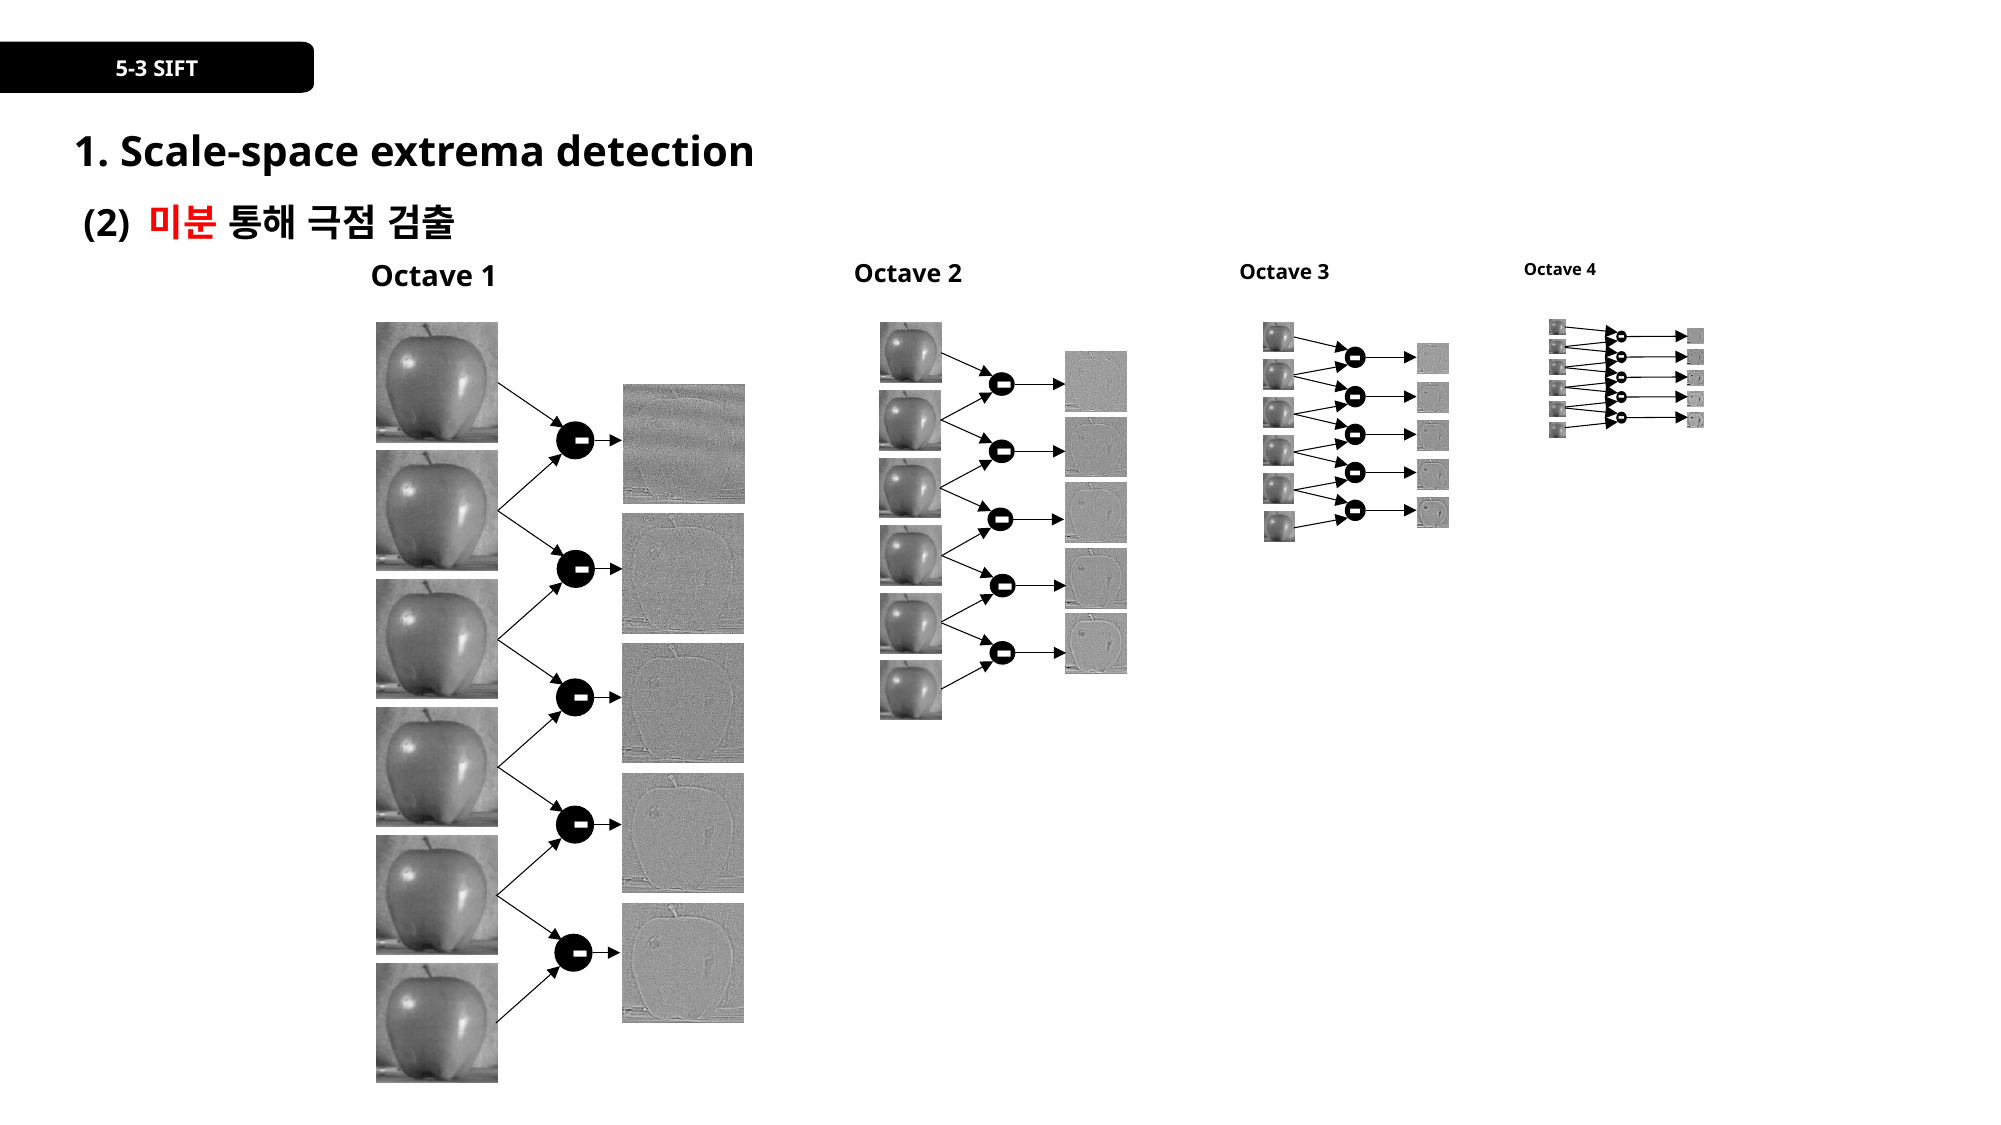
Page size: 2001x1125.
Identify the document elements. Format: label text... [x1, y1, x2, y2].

text_box (2) 미분 통해 극점 검출 [68, 168, 2000, 251]
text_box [355, 249, 1704, 1083]
text_box 1. Scale-space extrema detection [58, 92, 771, 183]
text_box 5-3 SIFT [0, 40, 316, 94]
